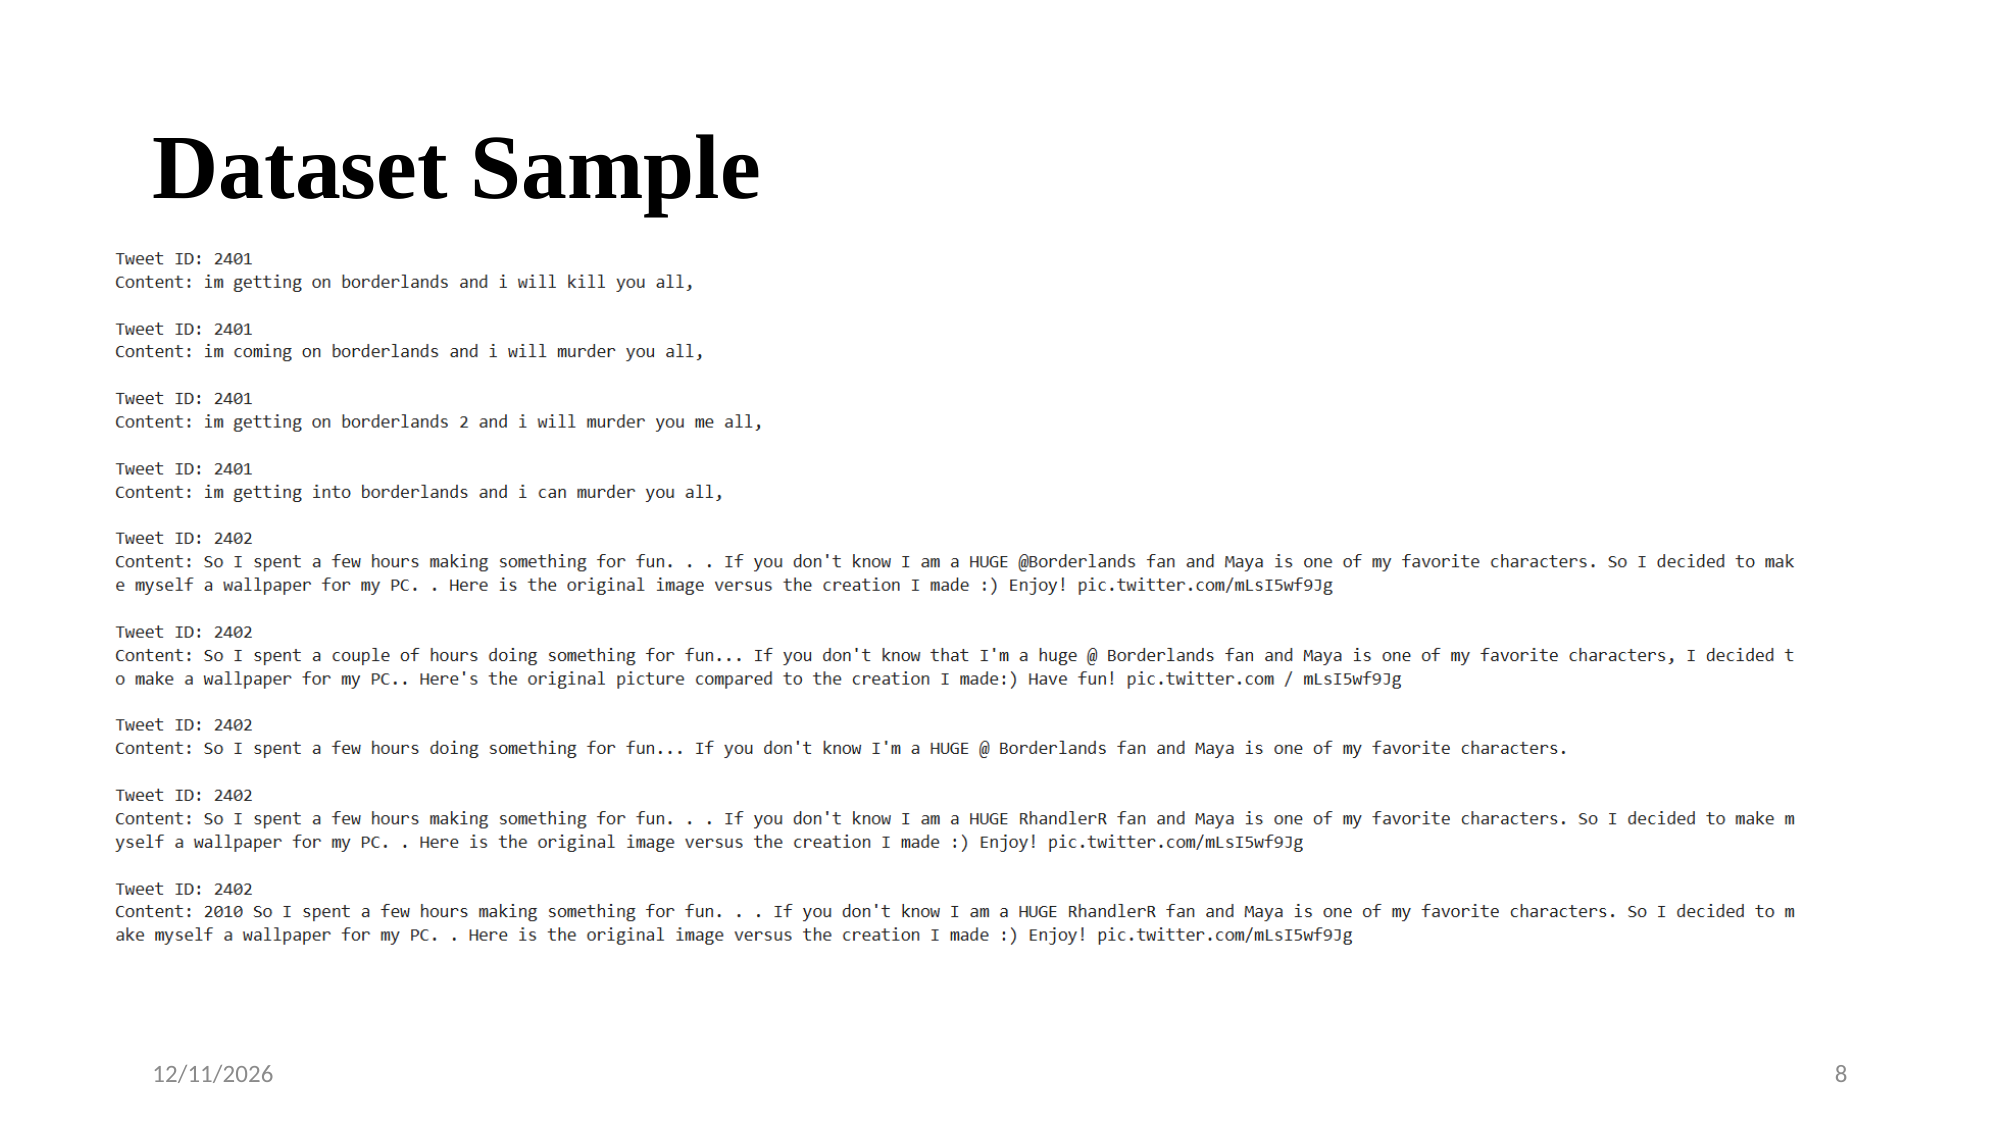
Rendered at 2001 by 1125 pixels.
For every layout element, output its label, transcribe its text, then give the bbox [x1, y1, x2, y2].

slide_number 8 [1412, 1042, 1863, 1103]
title Dataset Sample [137, 59, 1863, 278]
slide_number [137, 1042, 588, 1103]
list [105, 245, 1803, 960]
